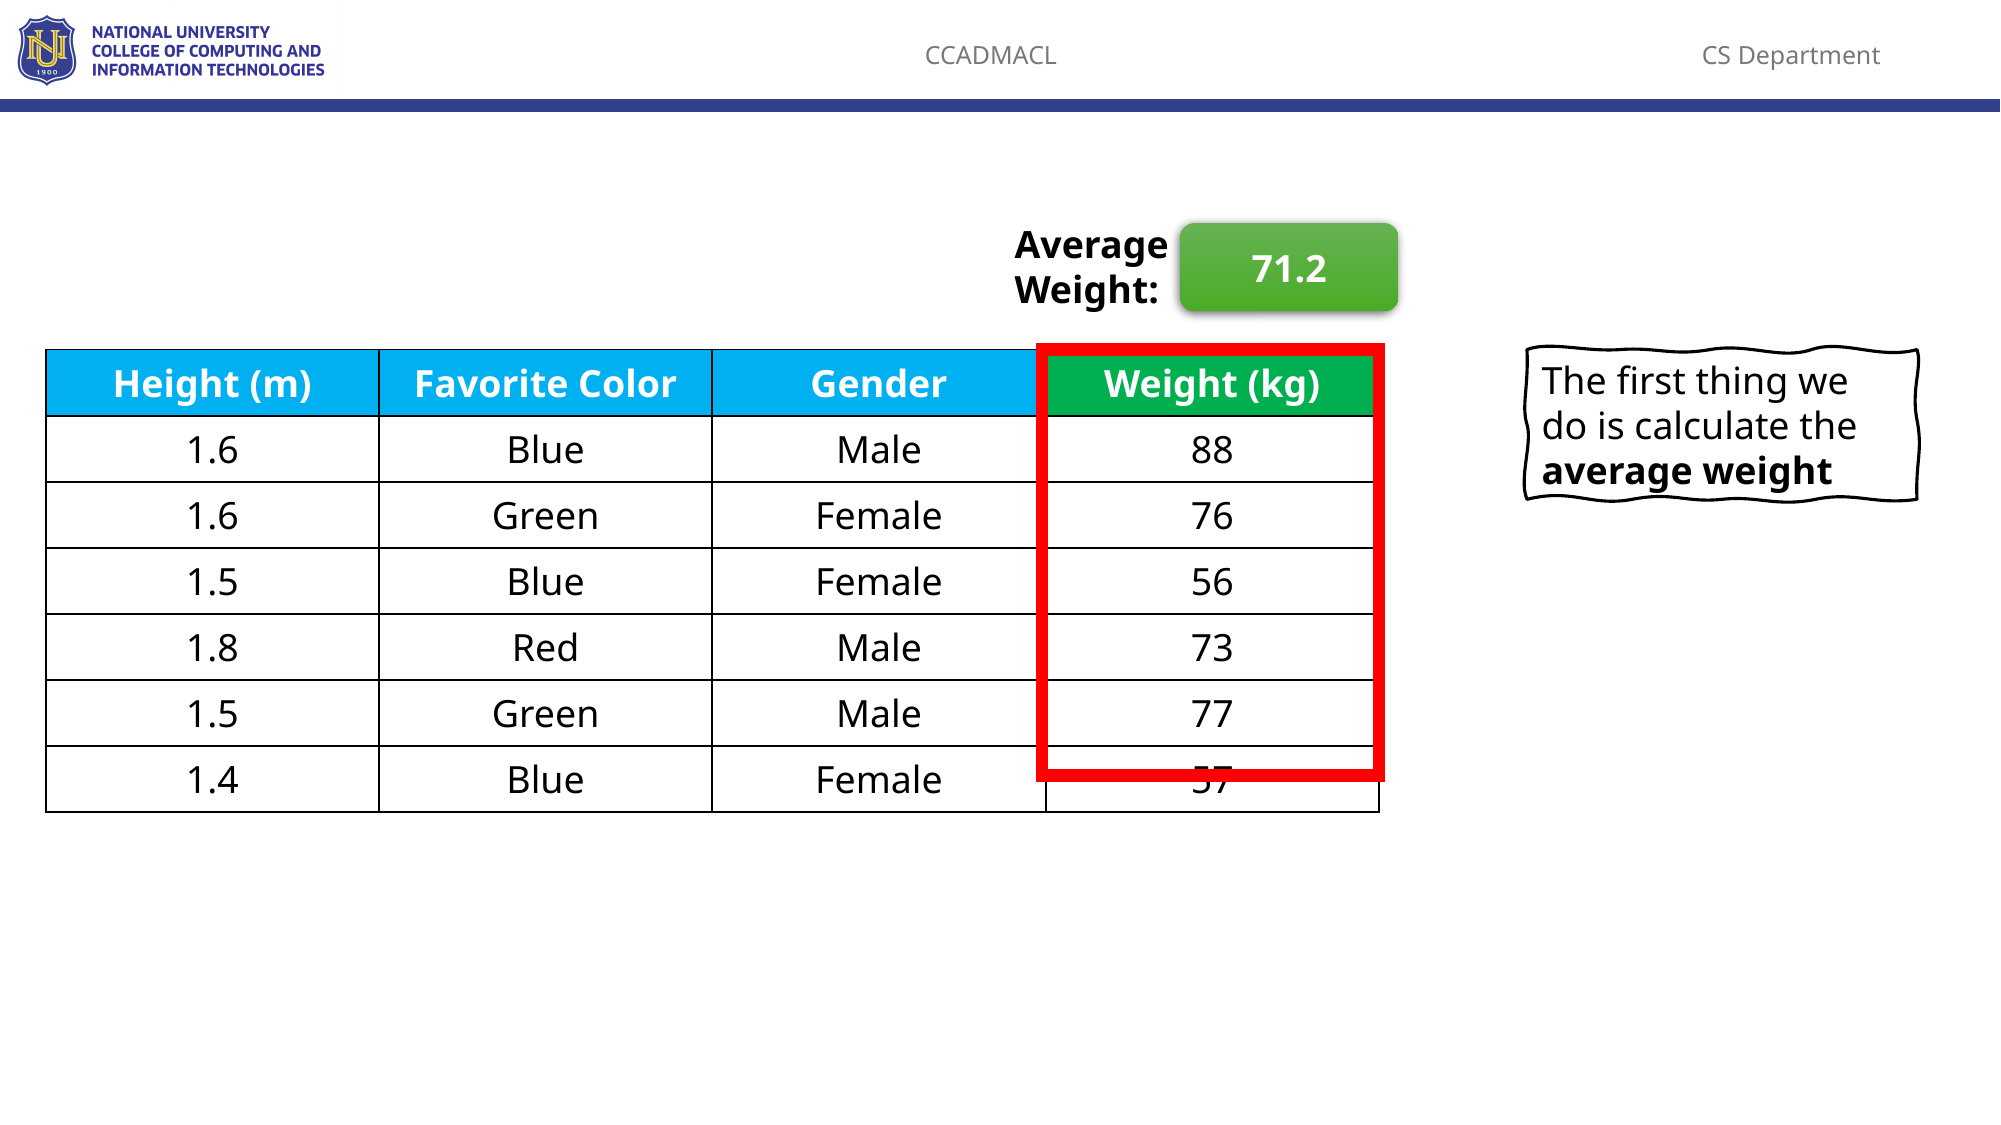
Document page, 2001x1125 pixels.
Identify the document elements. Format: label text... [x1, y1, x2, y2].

table_cell Blue [380, 747, 711, 811]
table_cell 1.5 [47, 549, 378, 613]
table_cell Red [380, 615, 711, 679]
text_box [999, 213, 1399, 321]
table_cell Female [713, 549, 1040, 613]
table_cell Male [713, 681, 1040, 745]
table_cell Green [380, 681, 711, 745]
table_cell Green [380, 483, 711, 547]
table_cell 57 [1047, 777, 1378, 811]
table_cell Male [713, 615, 1040, 679]
table_cell Female [713, 483, 1040, 547]
table_header Gender [713, 350, 1040, 415]
picture [0, 0, 337, 99]
table_cell 1.6 [47, 417, 378, 481]
table_cell 1.8 [47, 615, 378, 679]
text_box [1040, 348, 1381, 777]
table_cell Female [713, 747, 1045, 811]
table_header Height (m) [47, 350, 378, 415]
table_cell Male [713, 417, 1040, 481]
text_box The first thing we do is calculate the average weight [1524, 346, 1920, 503]
table_cell Blue [380, 549, 711, 613]
table_cell 1.4 [47, 747, 378, 811]
table_cell Blue [380, 417, 711, 481]
table_header Favorite Color [380, 350, 711, 415]
table_cell 1.5 [47, 681, 378, 745]
table_cell 1.6 [47, 483, 378, 547]
